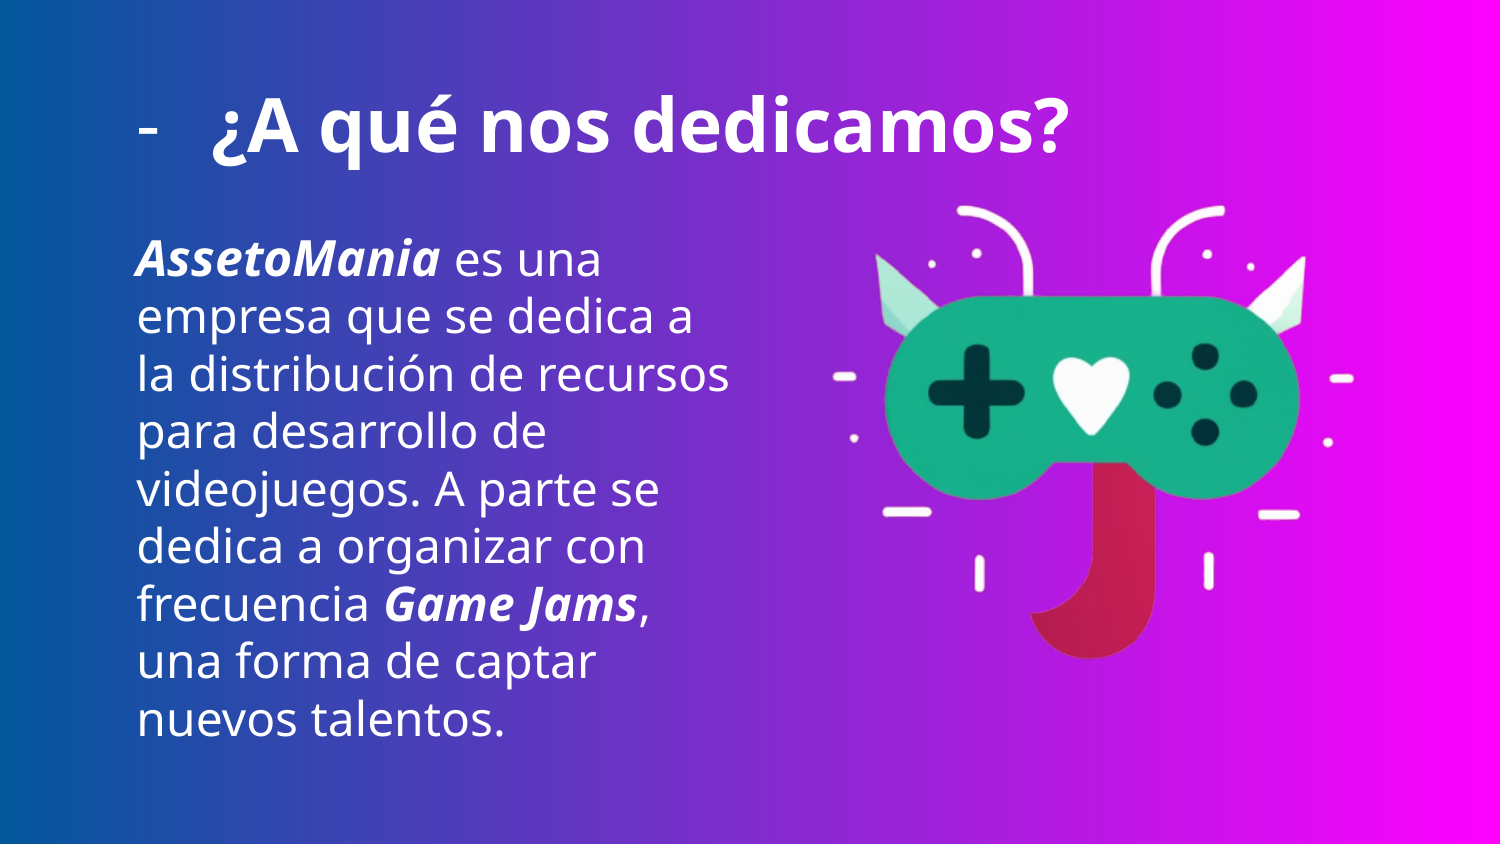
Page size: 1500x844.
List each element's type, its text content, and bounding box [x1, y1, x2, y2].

text_box AssetoMania es una empresa que se dedica a la distribución de recursos para desarrollo de videojuegos. A parte se dedica a organizar con frecuencia Game Jams, una forma de captar nuevos talentos. [121, 211, 732, 725]
text_box ¿A qué nos dedicamos? [121, 62, 1379, 196]
picture [737, 67, 1446, 776]
